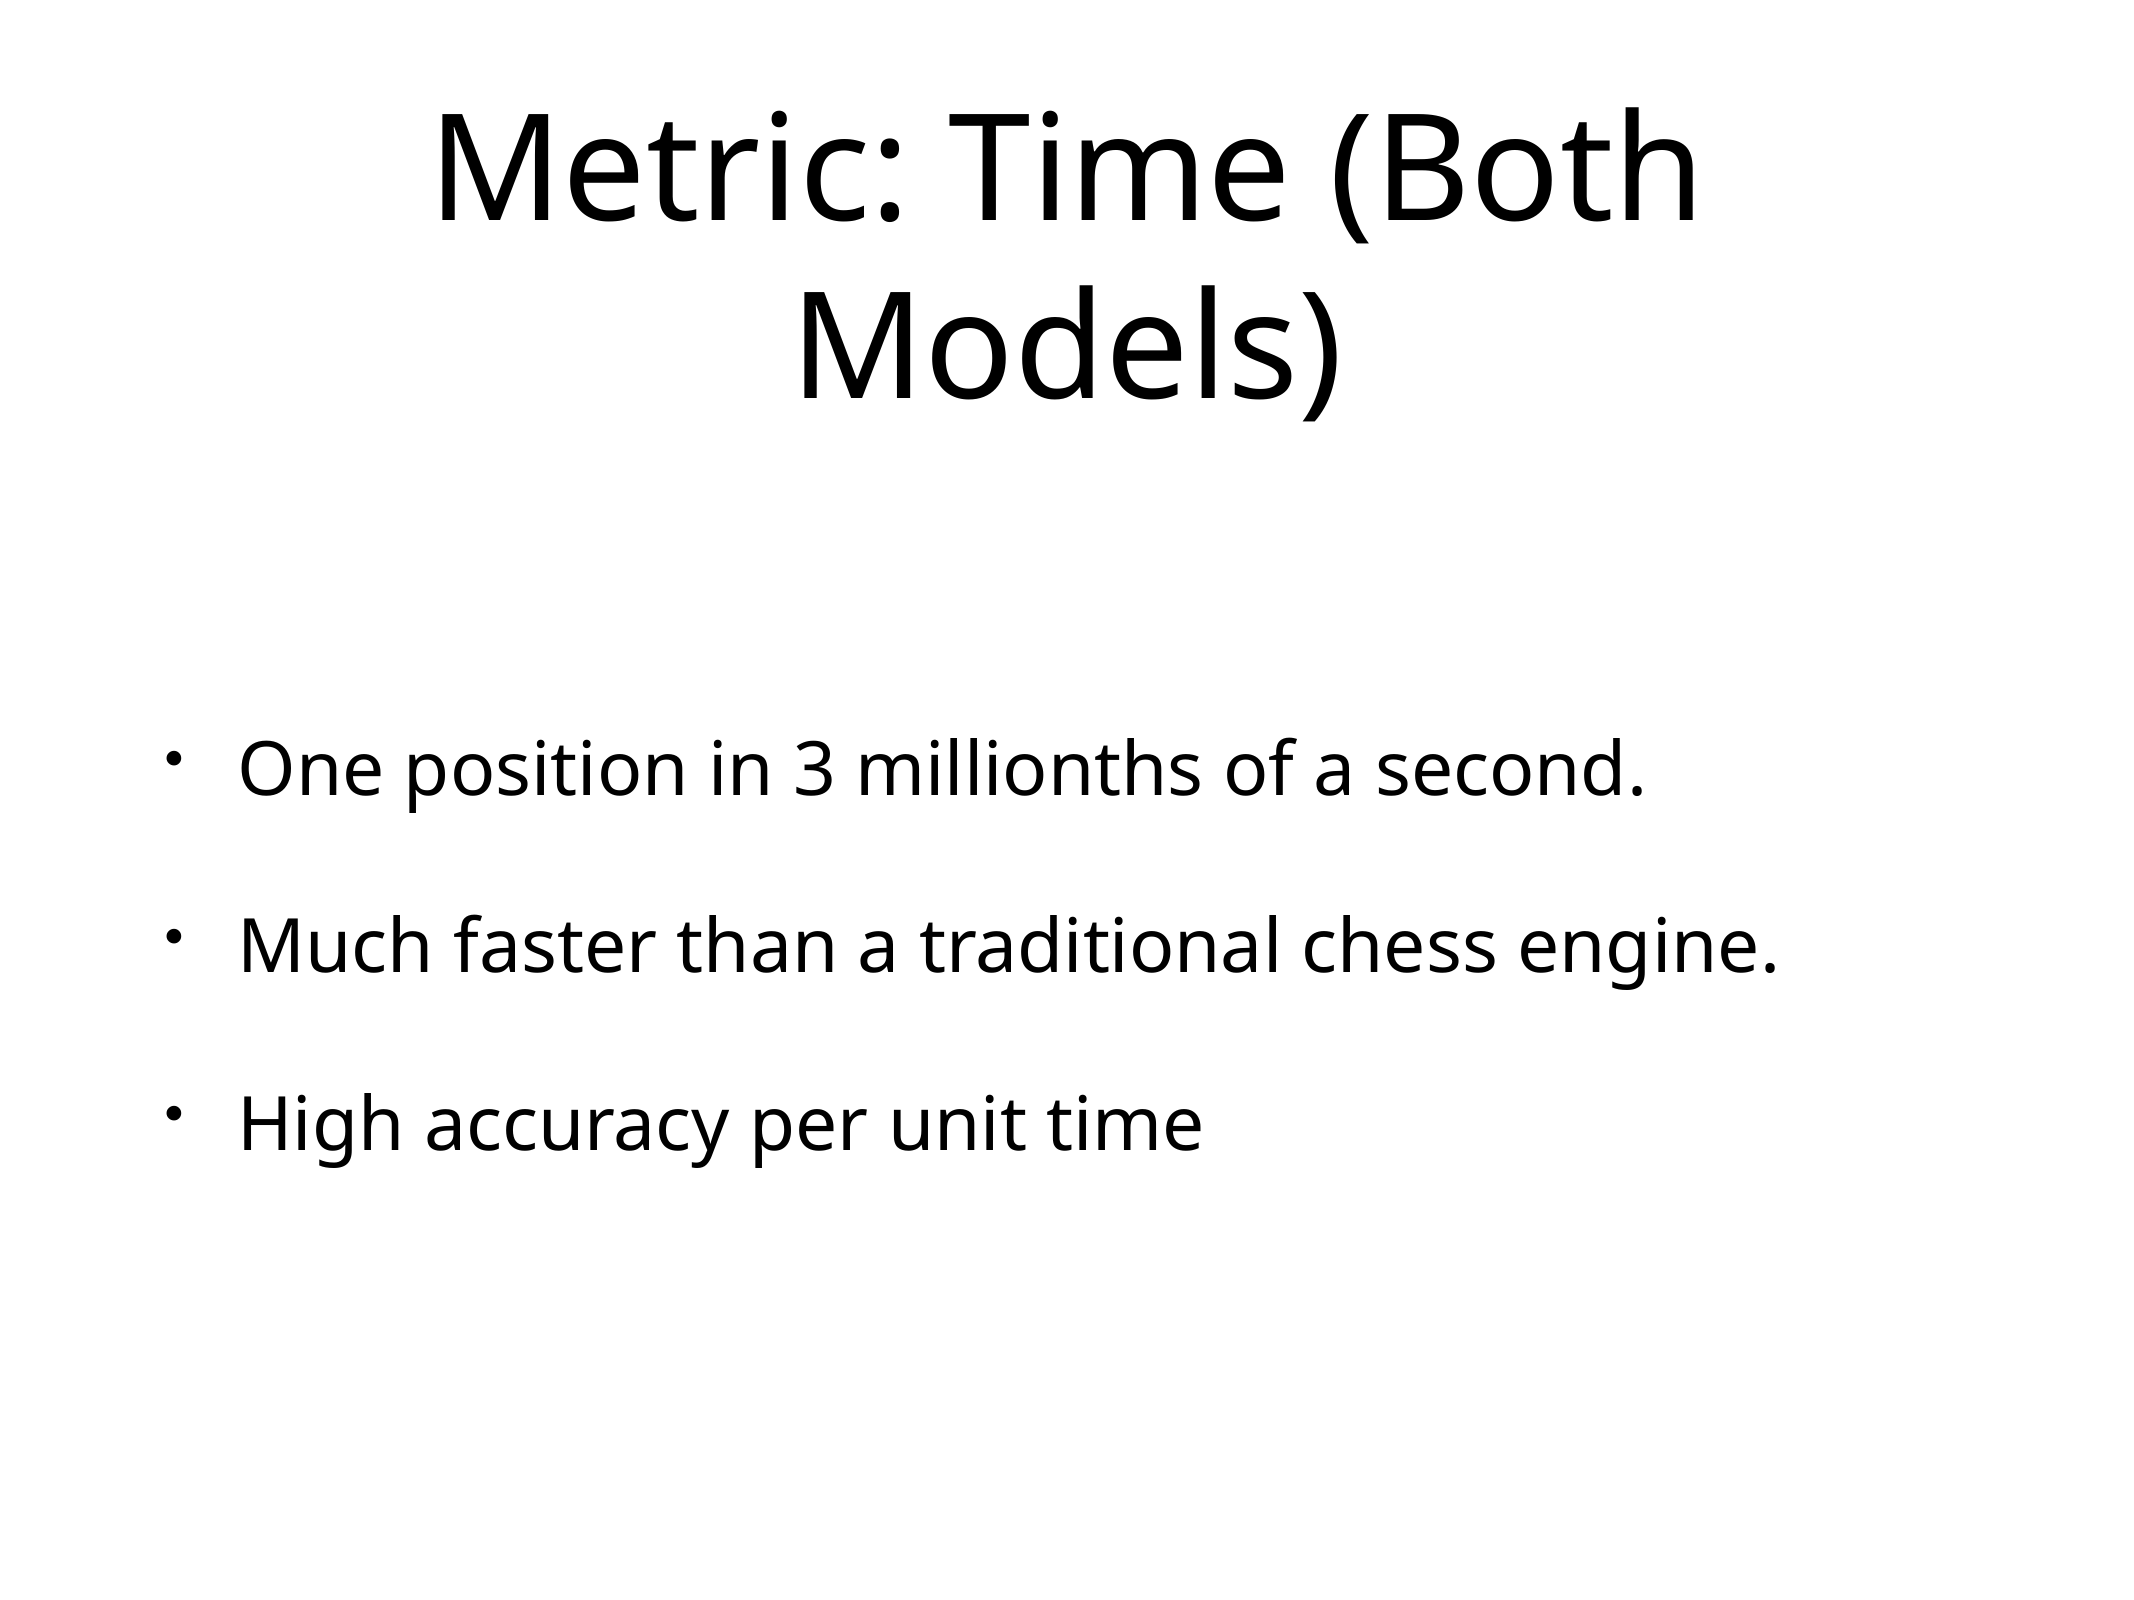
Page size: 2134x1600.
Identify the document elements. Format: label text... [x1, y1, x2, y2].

list One position in 3 millionths of a second. Much faster than a traditional chess engine. High accuracy per unit time [155, 426, 1978, 1459]
title Metric: Time (Both Models) [155, 72, 1978, 426]
